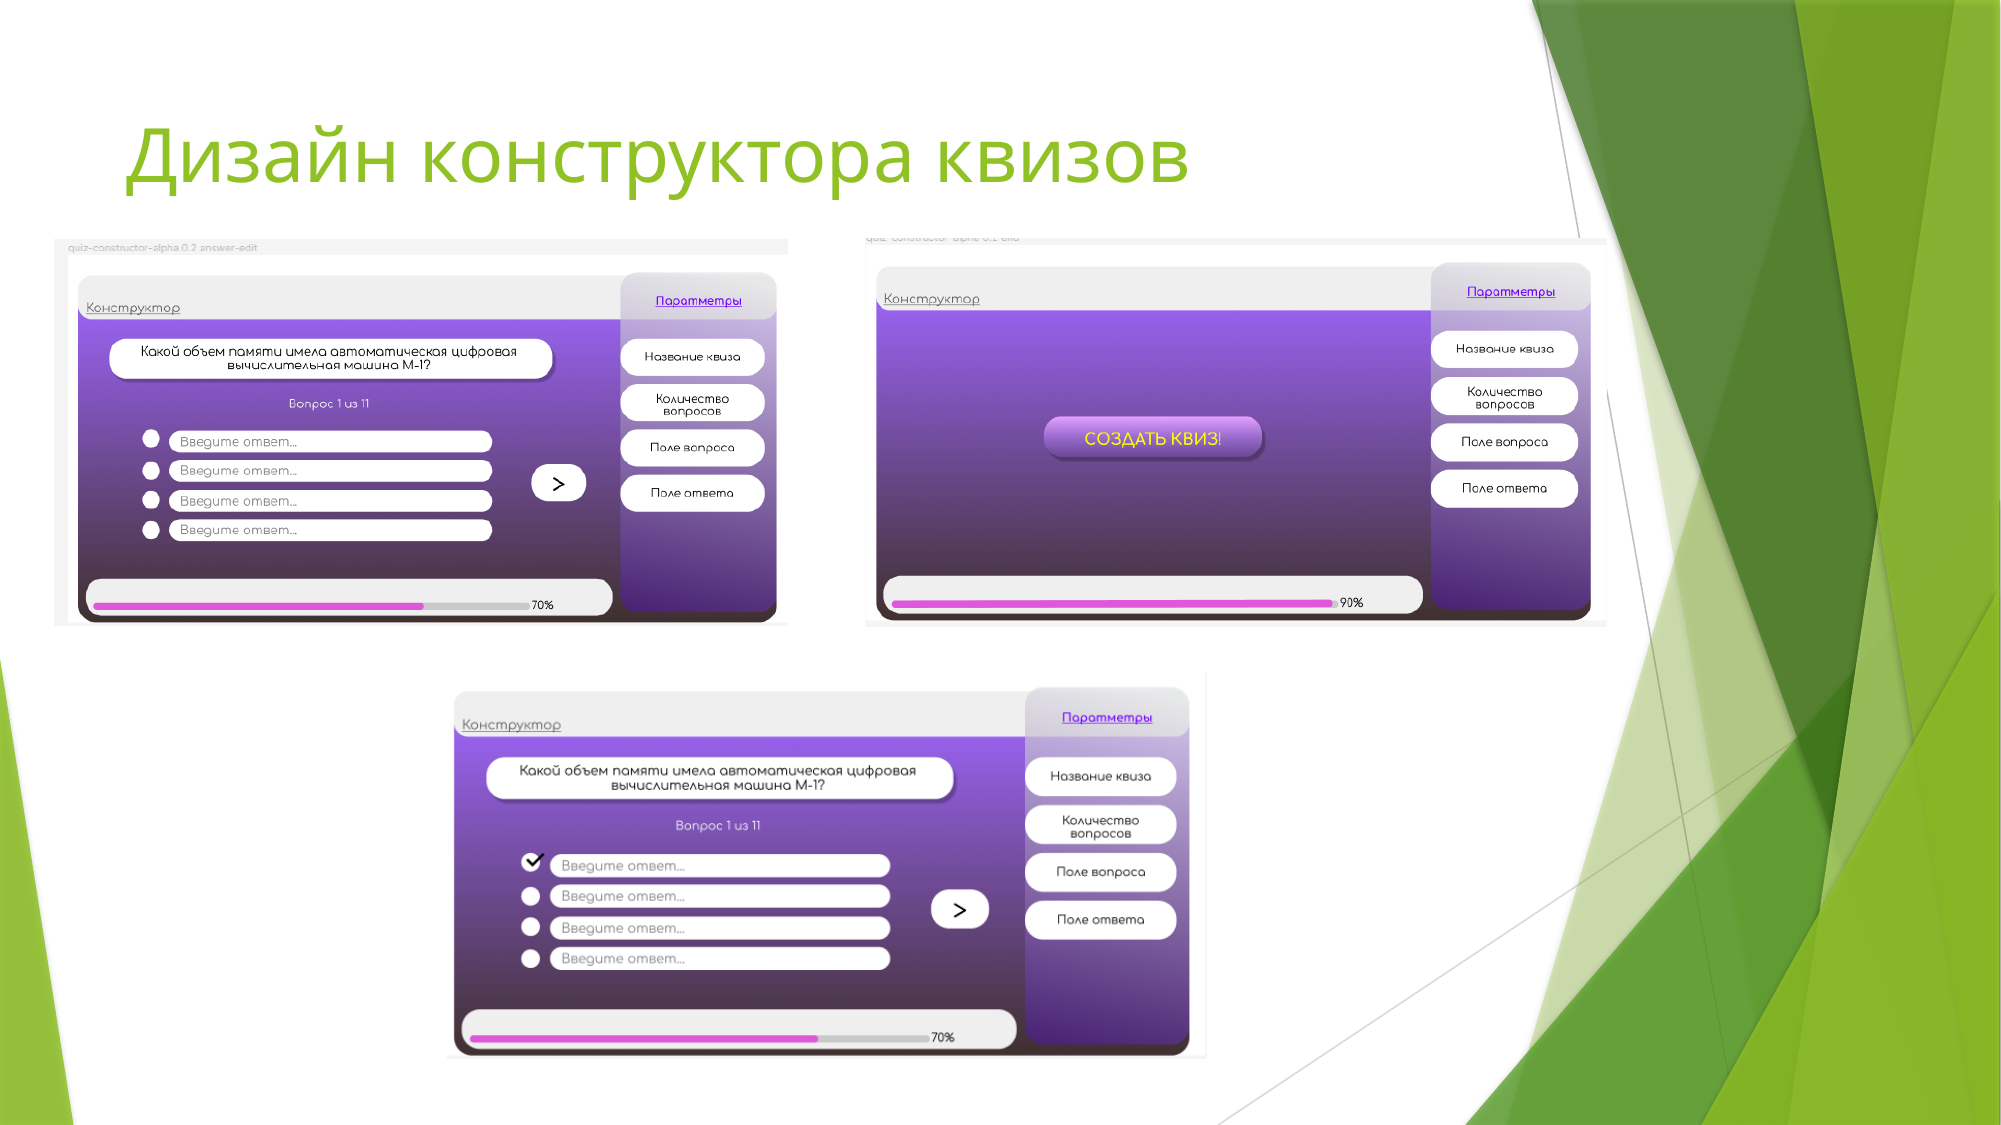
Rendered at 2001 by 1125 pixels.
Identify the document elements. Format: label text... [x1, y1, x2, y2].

picture [54, 238, 789, 626]
picture [447, 672, 1207, 1060]
picture [864, 237, 1608, 628]
title Дизайн конструктора квизов [111, 99, 1522, 317]
